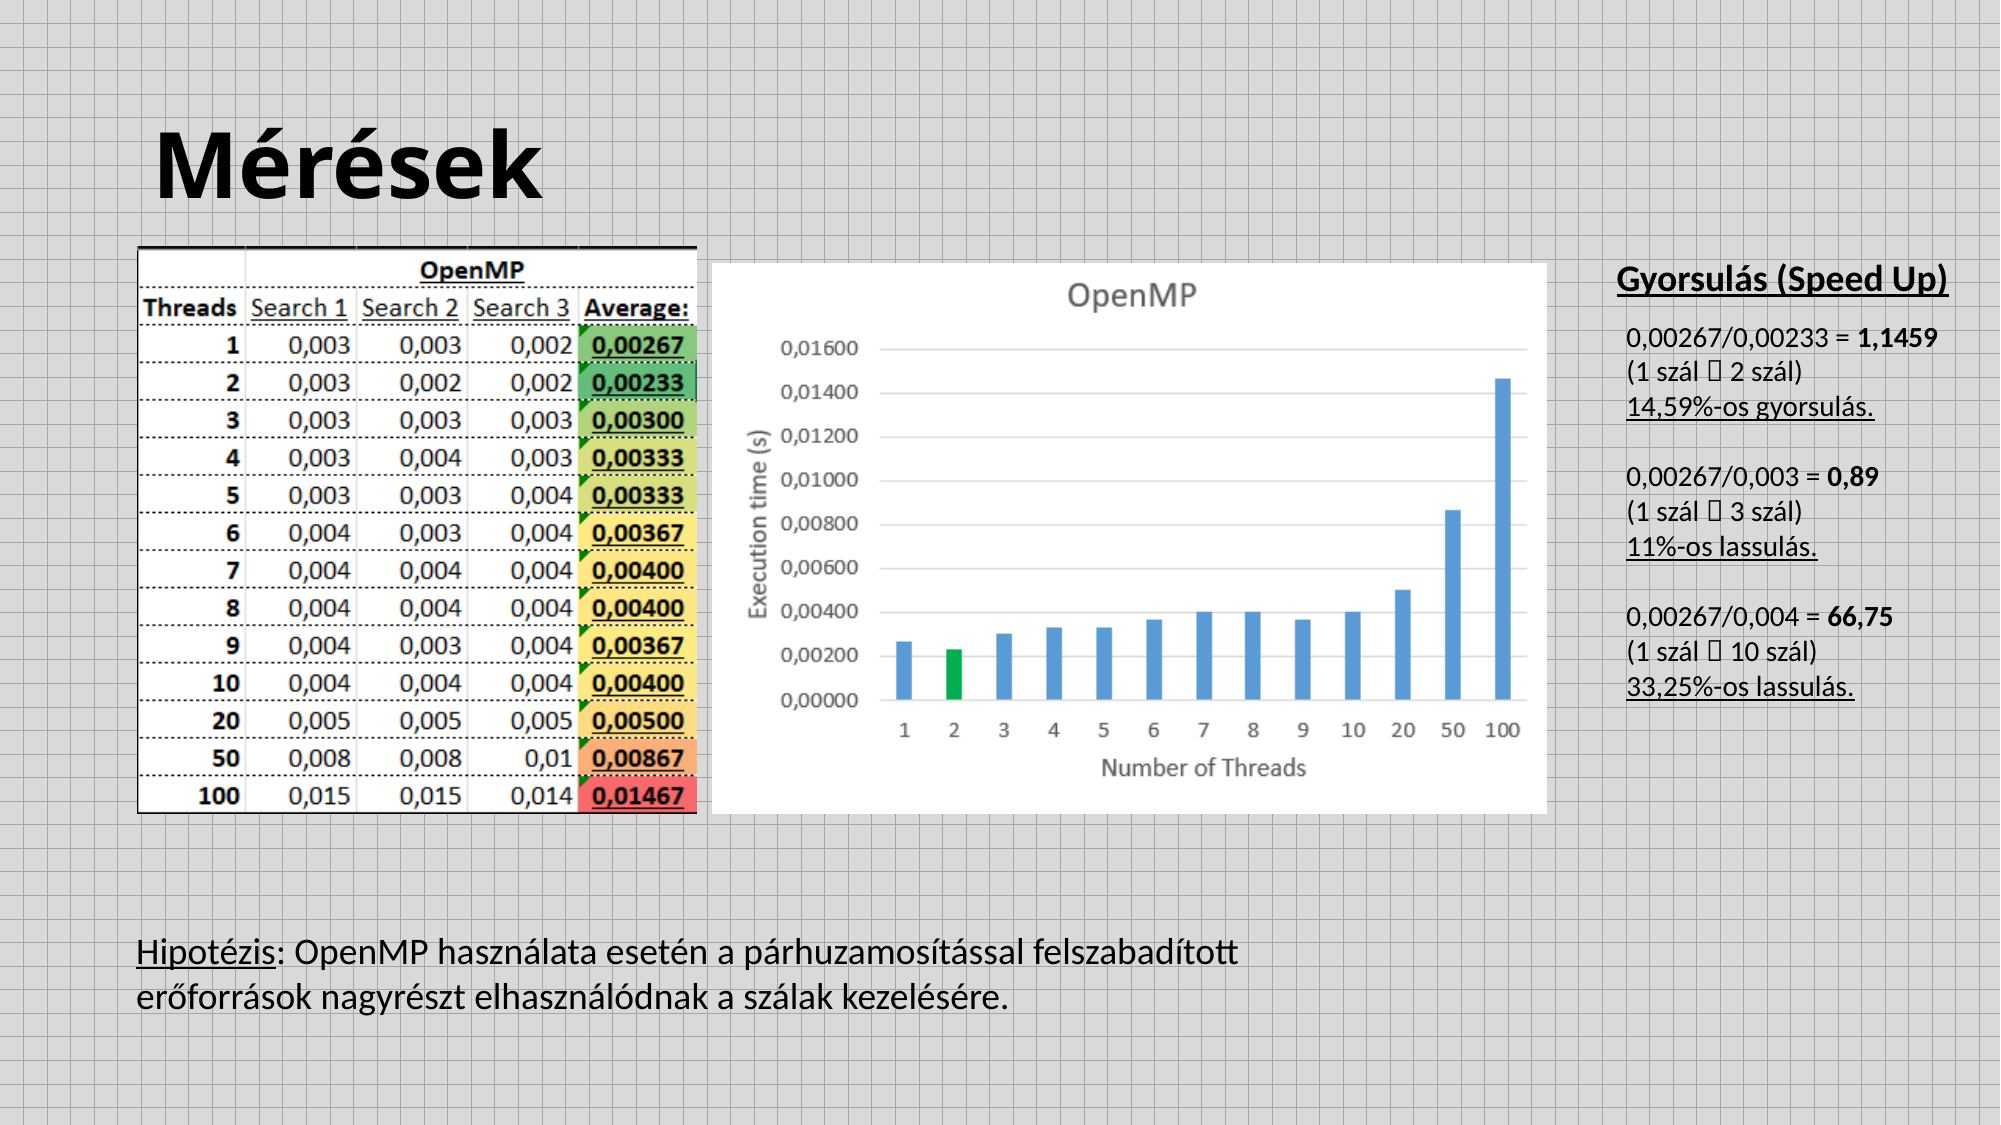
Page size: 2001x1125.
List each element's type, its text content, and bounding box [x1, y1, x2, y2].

title Mérések [137, 59, 1863, 278]
picture [137, 246, 697, 814]
text_box Hipotézis: OpenMP használata esetén a párhuzamosítással felszabadított erőforrások nagyrészt elhasználódnak a szálak kezelésére. [121, 919, 1337, 1025]
text_box 0,00267/0,00233 = 1,1459 (1 szál  2 szál) 14,59%-os gyorsulás. 0,00267/0,003 = 0,89 (1 szál  3 szál) 11%-os lassulás. 0,00267/0,004 = 66,75 (1 szál  10 szál) 33,25%-os lassulás. [1611, 310, 2000, 745]
text_box Gyorsulás (Speed Up) [1601, 246, 1964, 307]
picture [712, 263, 1547, 814]
